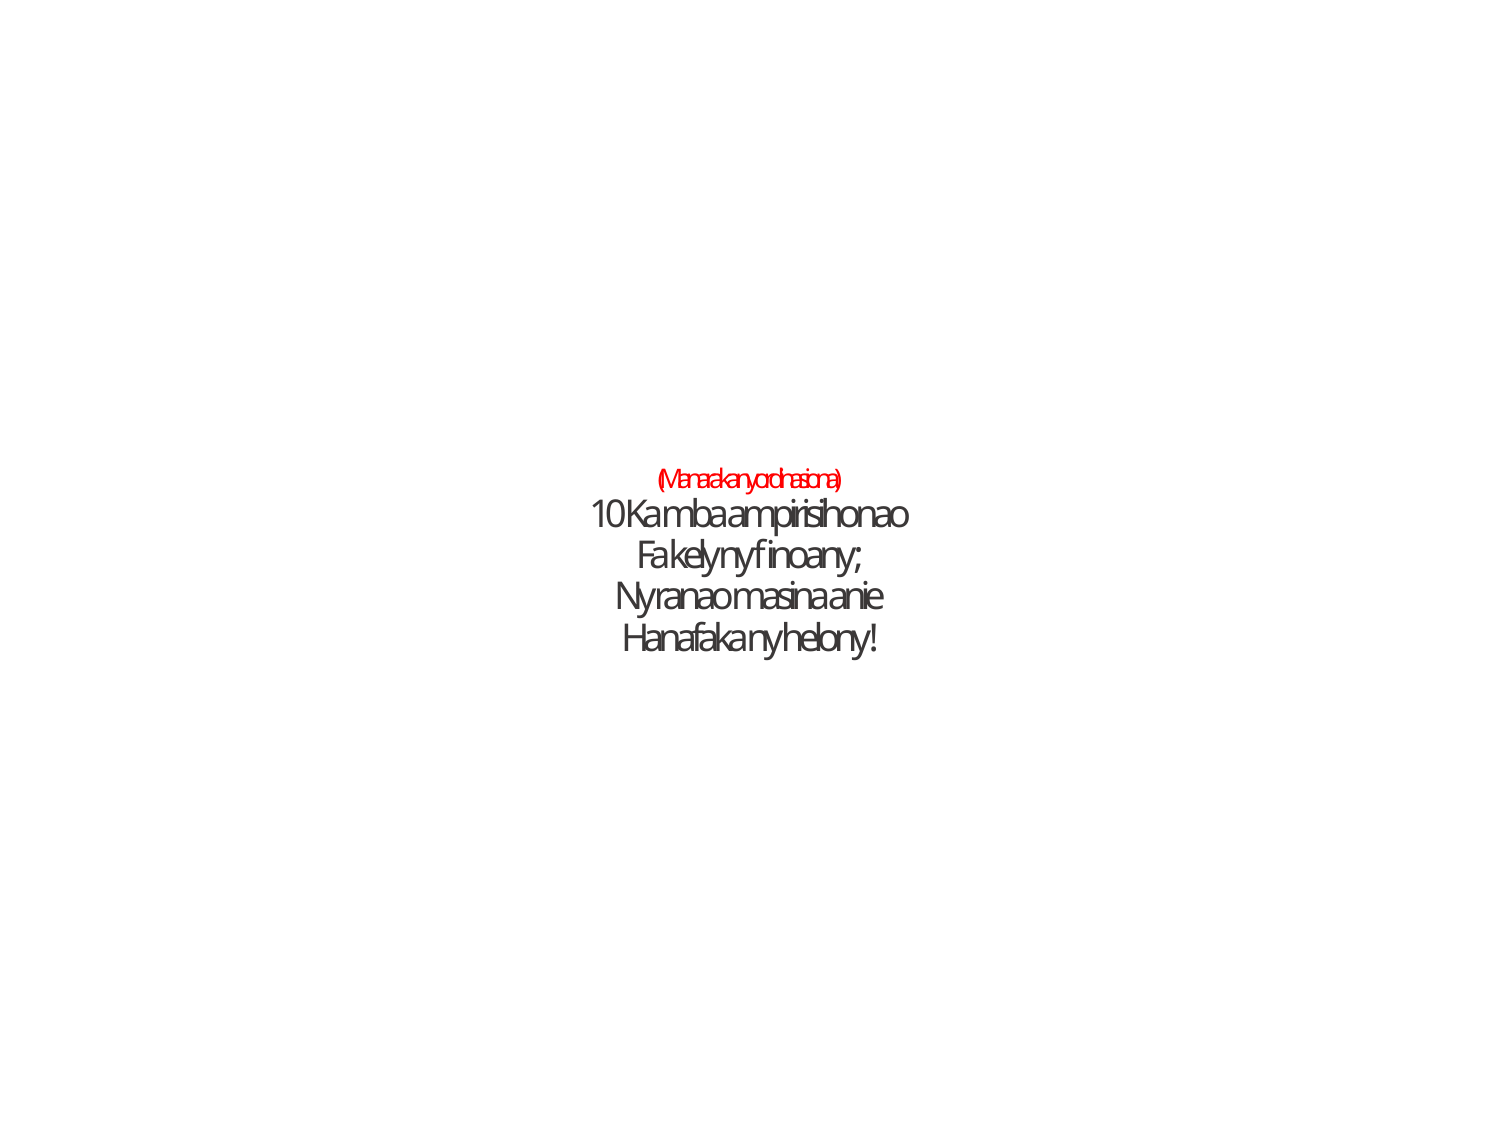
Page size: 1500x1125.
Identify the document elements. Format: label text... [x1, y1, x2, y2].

title (Manaraka ny ordinasiona) 10 Ka mba ampirisihonao Fa kely ny finoany ; Ny ranao masina anie Hanafaka ny helony ! [29, 453, 1471, 672]
